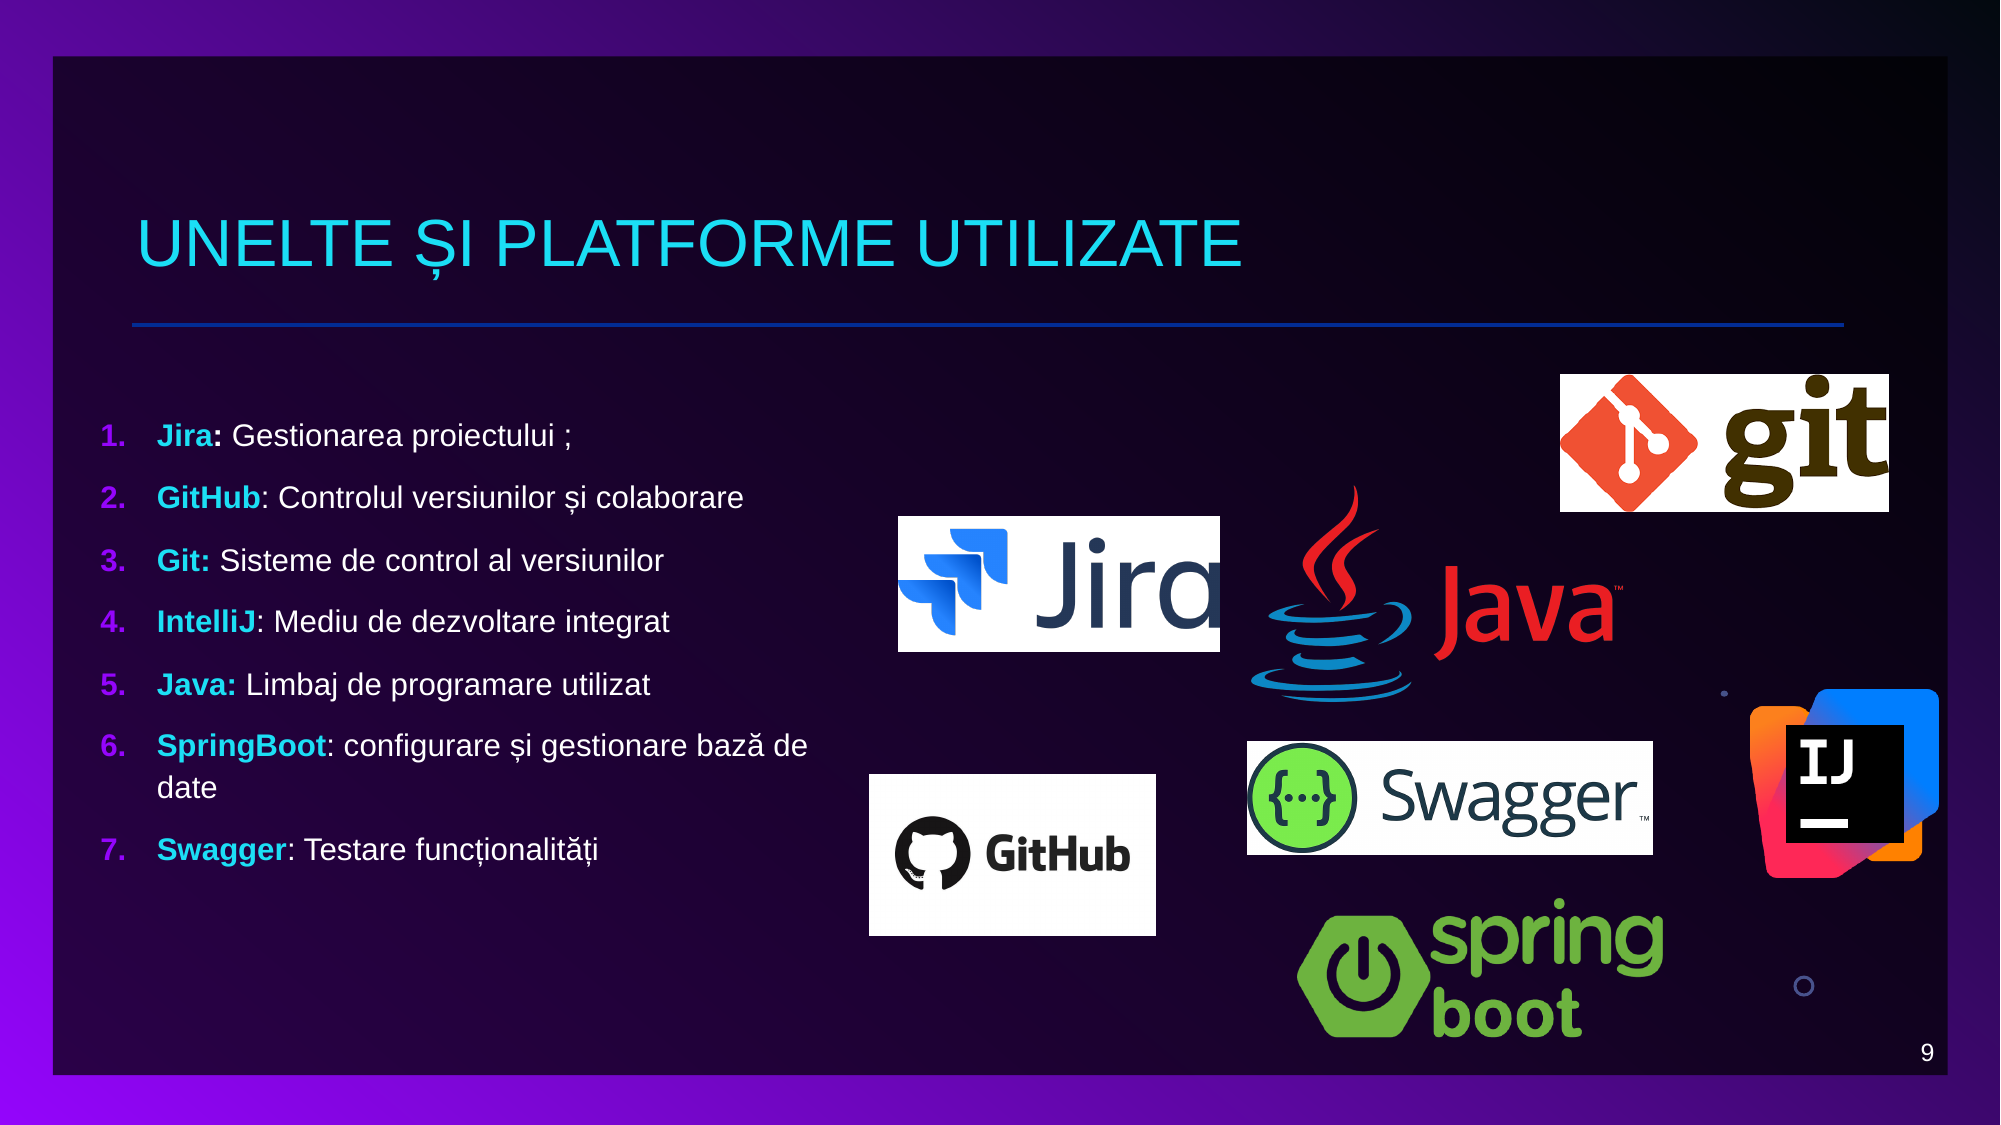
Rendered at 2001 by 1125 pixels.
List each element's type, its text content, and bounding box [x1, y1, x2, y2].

picture [1247, 741, 1653, 856]
picture [869, 773, 1156, 936]
list Jira: Gestionarea proiectului ; GitHub: Controlul versiunilor și colaborare Git: Sisteme de control al versiunilor IntelliJ: Mediu de dezvoltare integrat Java: Limbaj de programare utilizat SpringBoot: configurare și gestionare bază de date Swagger: Testare funcționalități [85, 404, 857, 1016]
picture [1293, 877, 1669, 1075]
title UNELTE ȘI PLATFORME UTILIZATE [121, 70, 1845, 289]
picture [1248, 374, 1889, 711]
picture [1749, 689, 1939, 878]
picture [898, 515, 1220, 653]
slide_number 9 [1666, 1021, 1950, 1082]
